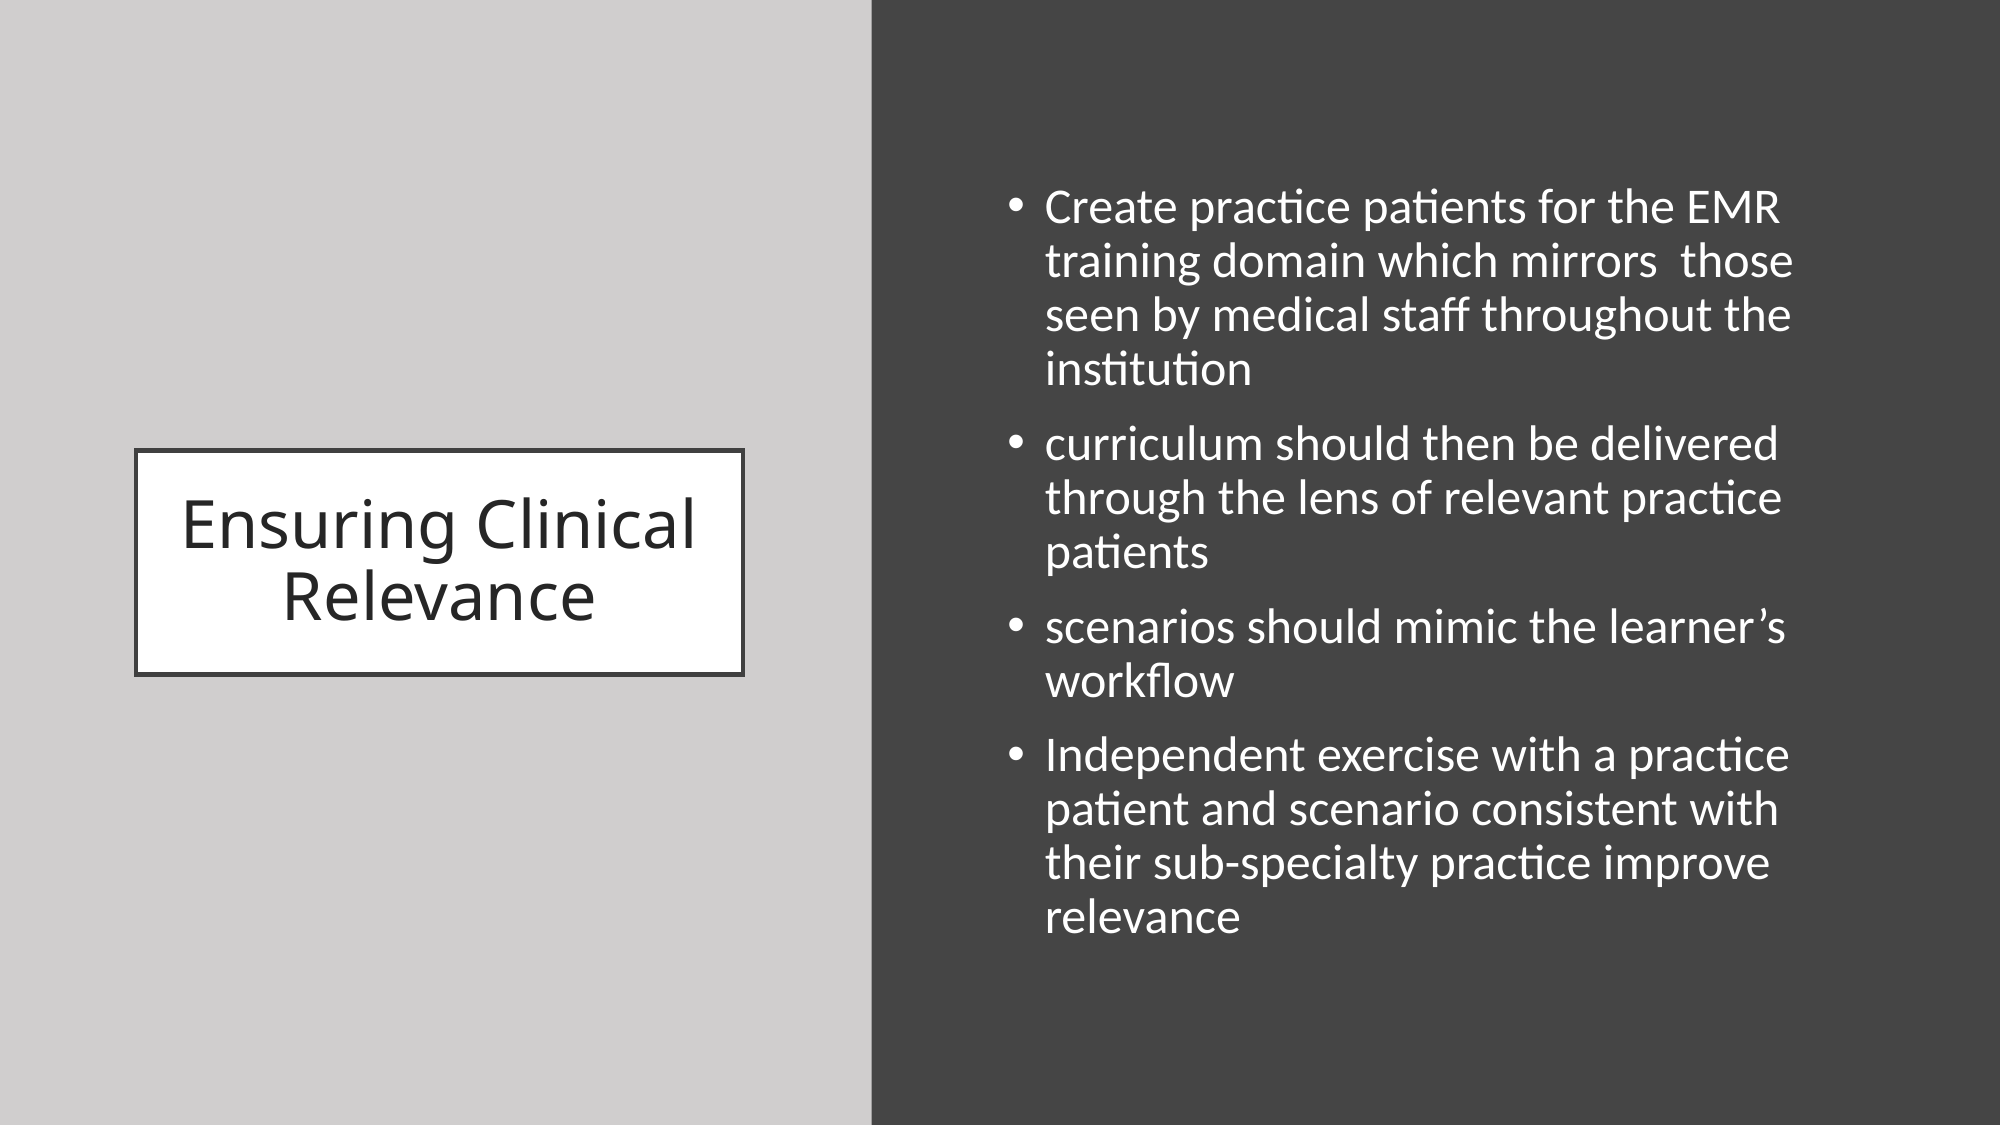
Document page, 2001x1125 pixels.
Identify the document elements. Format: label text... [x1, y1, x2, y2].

text_box [0, 0, 873, 1125]
title Ensuring Clinical Relevance [136, 450, 743, 675]
list Create practice patients for the EMR training domain which mirrors those seen by medical staff throughout the institution curriculum should then be delivered through the lens of relevant practice patients scenarios should mimic the learner’s workflow Independent exercise with a practice patient and scenario consistent with their sub-specialty practice improve relevance [992, 131, 1880, 994]
